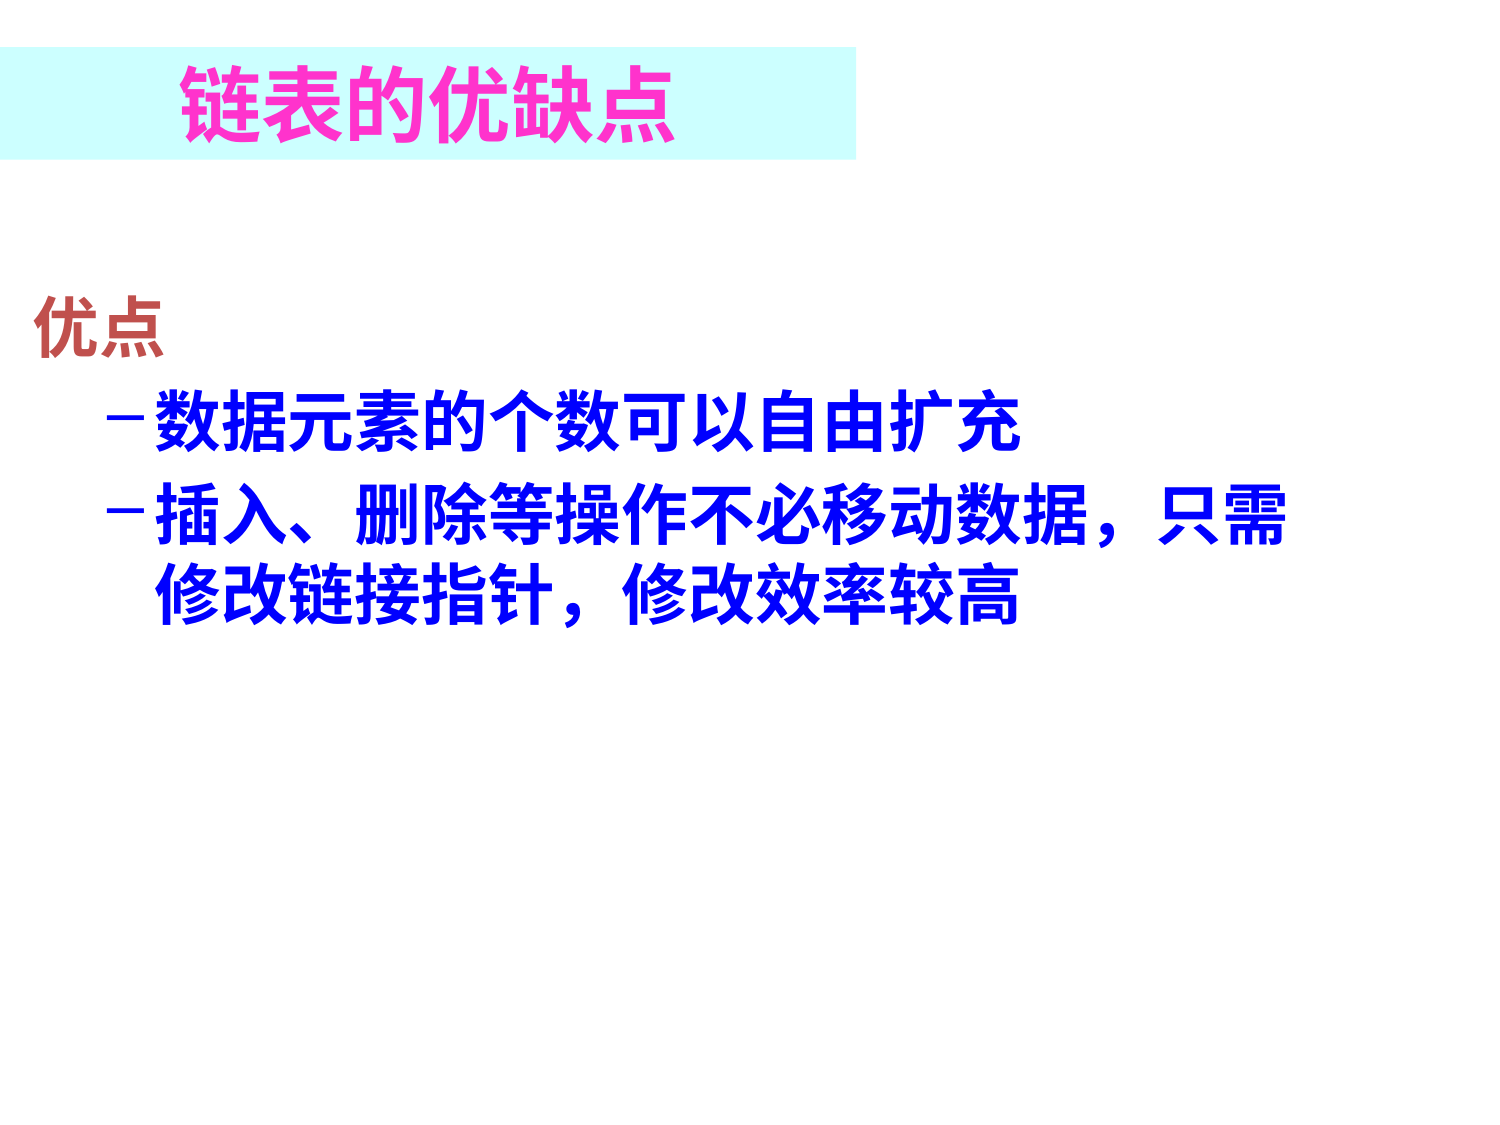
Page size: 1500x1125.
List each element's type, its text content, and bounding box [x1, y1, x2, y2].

text_box 优点 数据元素的个数可以自由扩充 插入、删除等操作不必移动数据，只需修改链接指针，修改效率较高 [17, 278, 1358, 630]
text_box 链表的优缺点 [0, 47, 857, 160]
